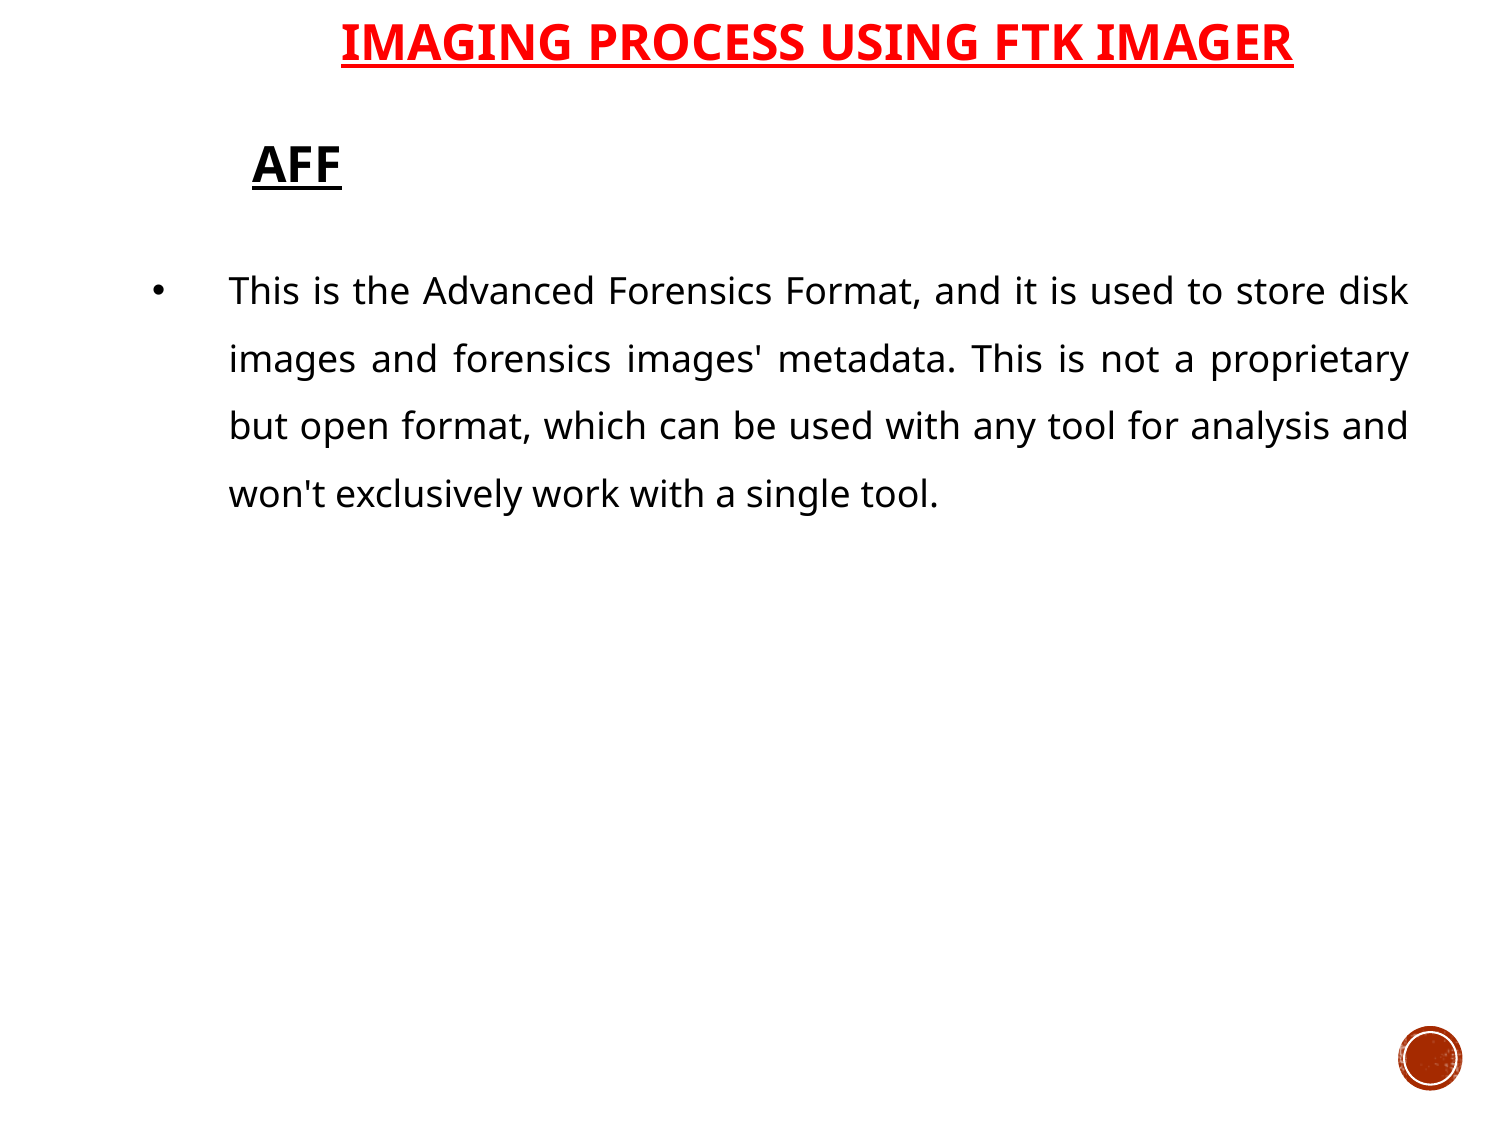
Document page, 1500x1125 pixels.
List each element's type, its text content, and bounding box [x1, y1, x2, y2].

text_box AFF [237, 124, 1163, 200]
text_box This is the Advanced Forensics Format, and it is used to store disk images and forensics images' metadata. This is not a proprietary but open format, which can be used with any tool for analysis and won't exclusively work with a single tool. [137, 237, 1425, 523]
text_box IMAGING PROCESS USING FTK IMAGER [326, 3, 1309, 78]
